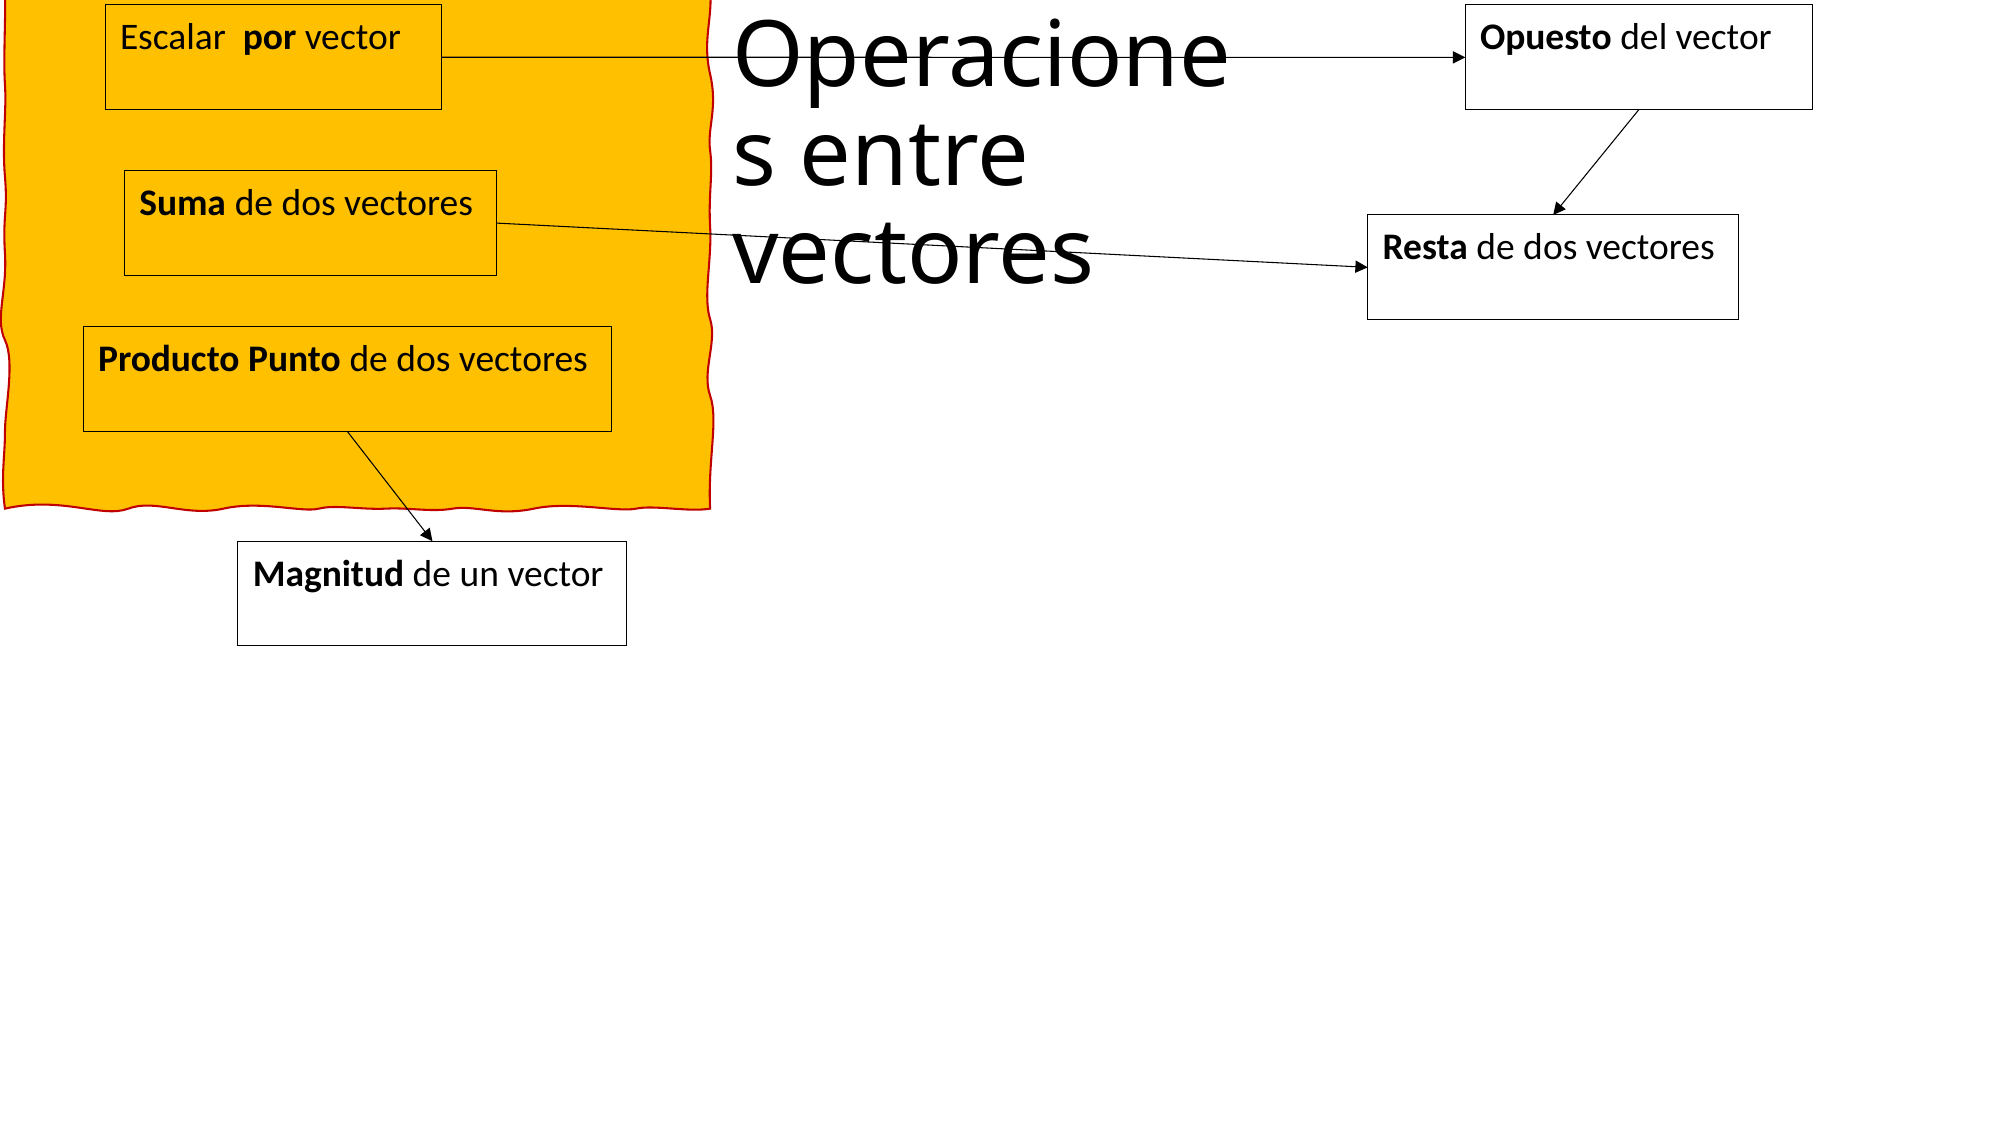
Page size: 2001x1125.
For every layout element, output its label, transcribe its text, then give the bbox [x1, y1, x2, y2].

title Operaciones entre vectores [717, 58, 1285, 262]
text_box [0, 0, 715, 513]
title Operaciones entre vectores [1124, 256, 1285, 265]
title Operaciones entre vectores [717, 46, 1285, 56]
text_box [347, 462, 433, 542]
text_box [616, 239, 1124, 284]
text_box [1553, 153, 1639, 215]
